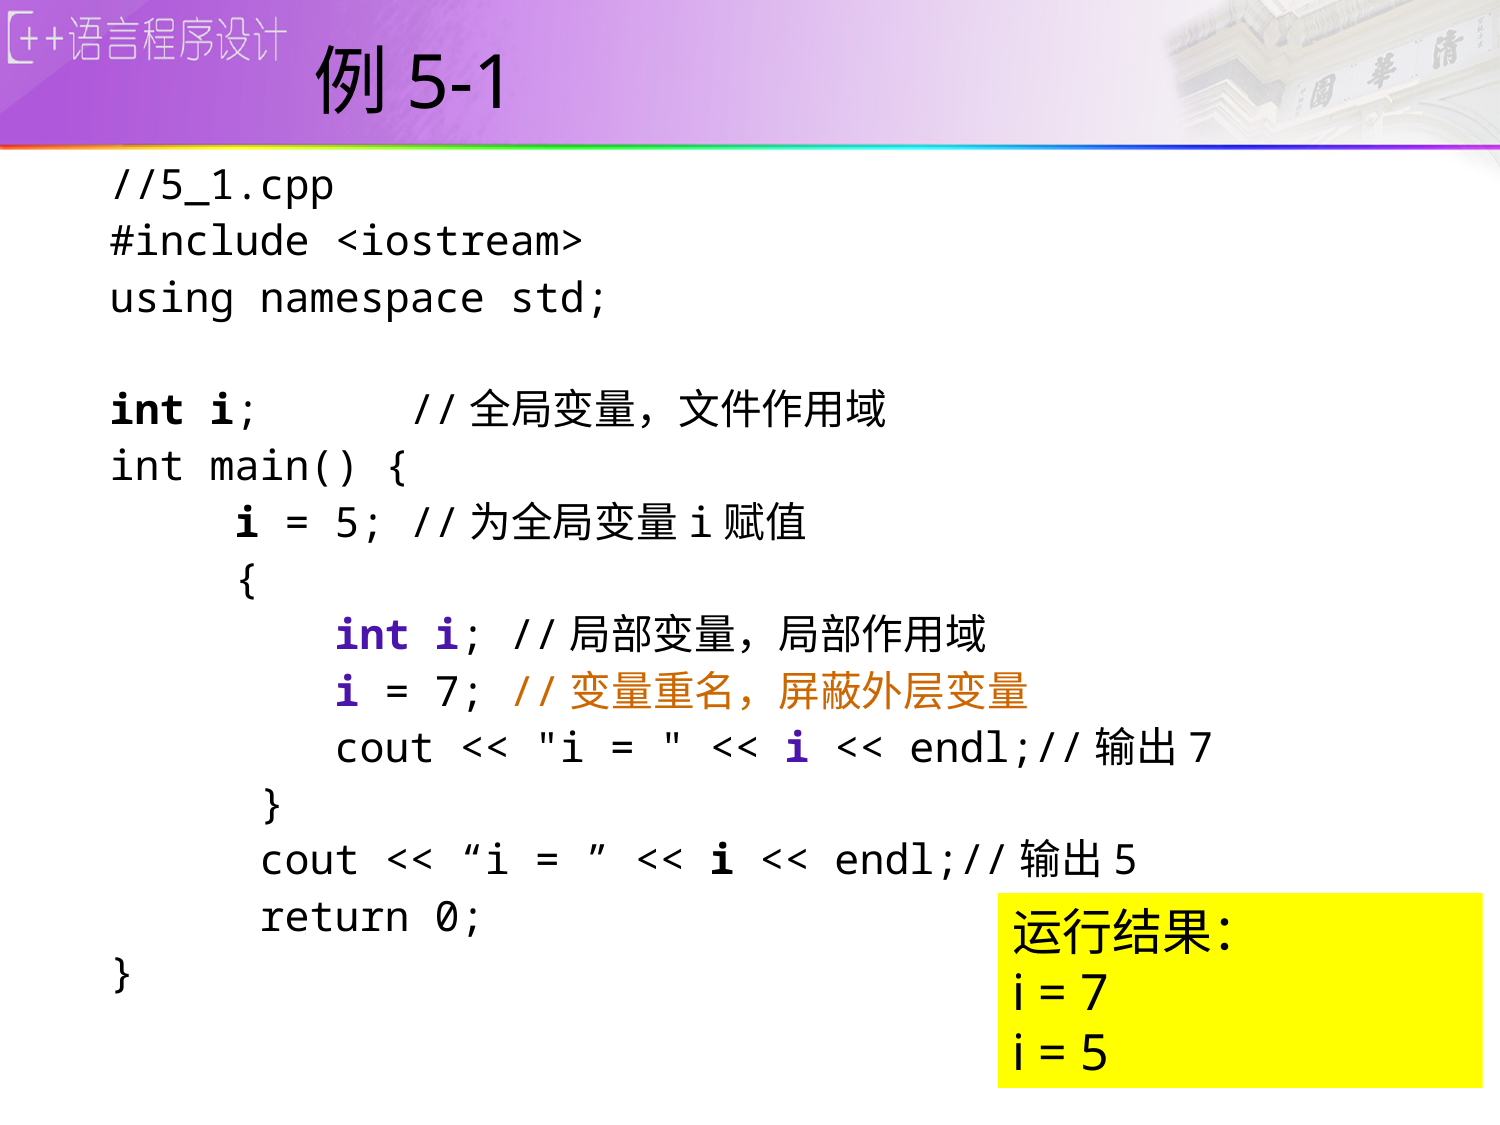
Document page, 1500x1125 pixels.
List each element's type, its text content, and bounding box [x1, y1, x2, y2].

picture [0, 0, 1500, 1125]
title 例5-1 [298, 7, 1415, 149]
text_box 运行结果： i = 7 i = 5 [997, 893, 1483, 1088]
list //5_1.cpp #include <iostream> using namespace std; int i; //全局变量，文件作用域 int main() { i = 5; //为全局变量i赋值 { int i; //局部变量，局部作用域 i = 7; //变量重名，屏蔽外层变量 cout << "i = " << i << endl;//输出7 } cout << “i = ” << i << endl;//输出5 return 0; } [76, 150, 1500, 1025]
